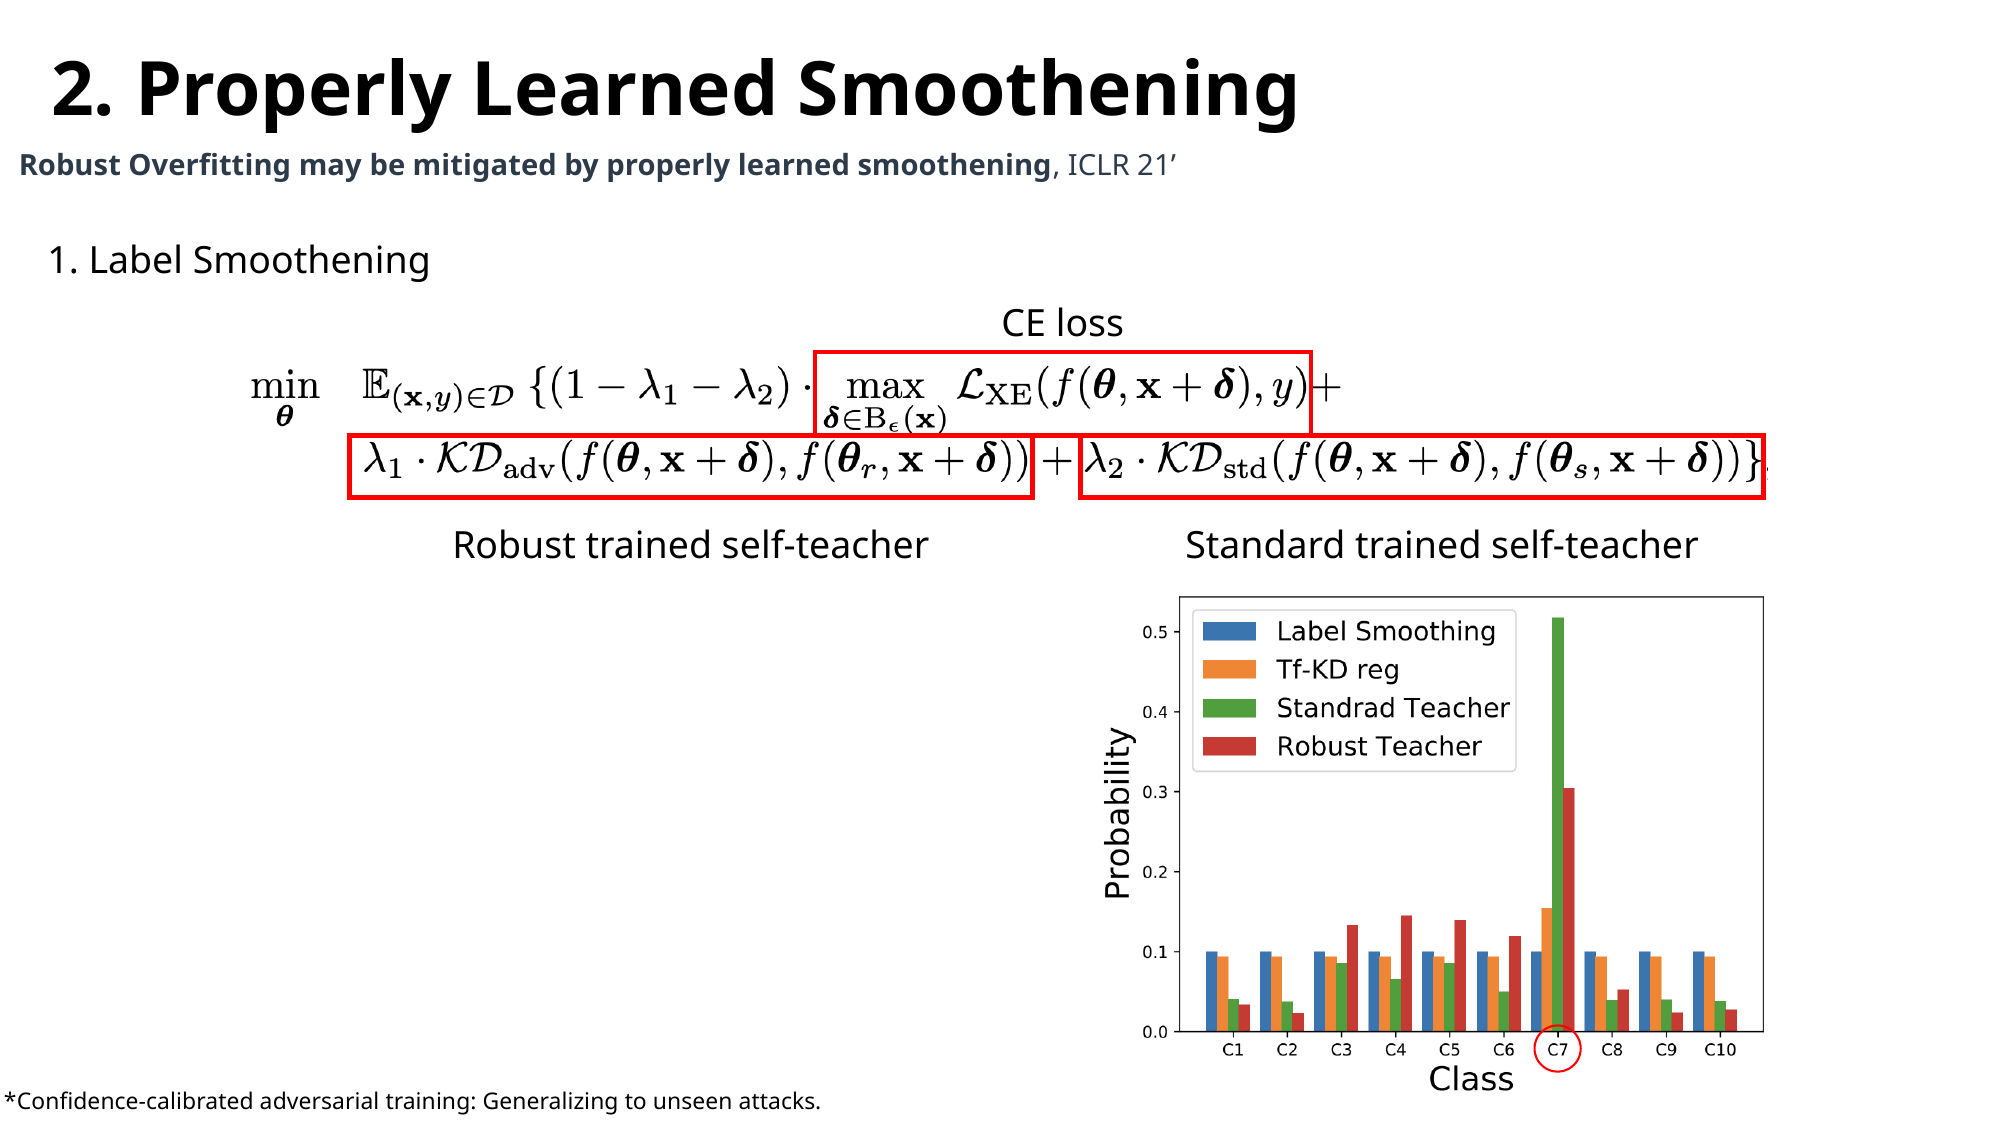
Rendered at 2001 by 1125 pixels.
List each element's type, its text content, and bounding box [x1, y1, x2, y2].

text_box 2. Properly Learned Smoothening [36, 32, 1996, 138]
text_box 1. Label Smoothening [32, 228, 447, 289]
text_box *Confidence-calibrated adversarial training: Generalizing to unseen attacks. [0, 1079, 844, 1122]
text_box CE loss [986, 291, 1140, 352]
text_box Robust trained self-teacher [437, 513, 945, 574]
picture [1065, 590, 1786, 1101]
text_box Robust Overfitting may be mitigated by properly learned smoothening, ICLR 21’ [4, 138, 1191, 189]
text_box Standard trained self-teacher [1170, 513, 1715, 574]
picture [232, 352, 1768, 498]
